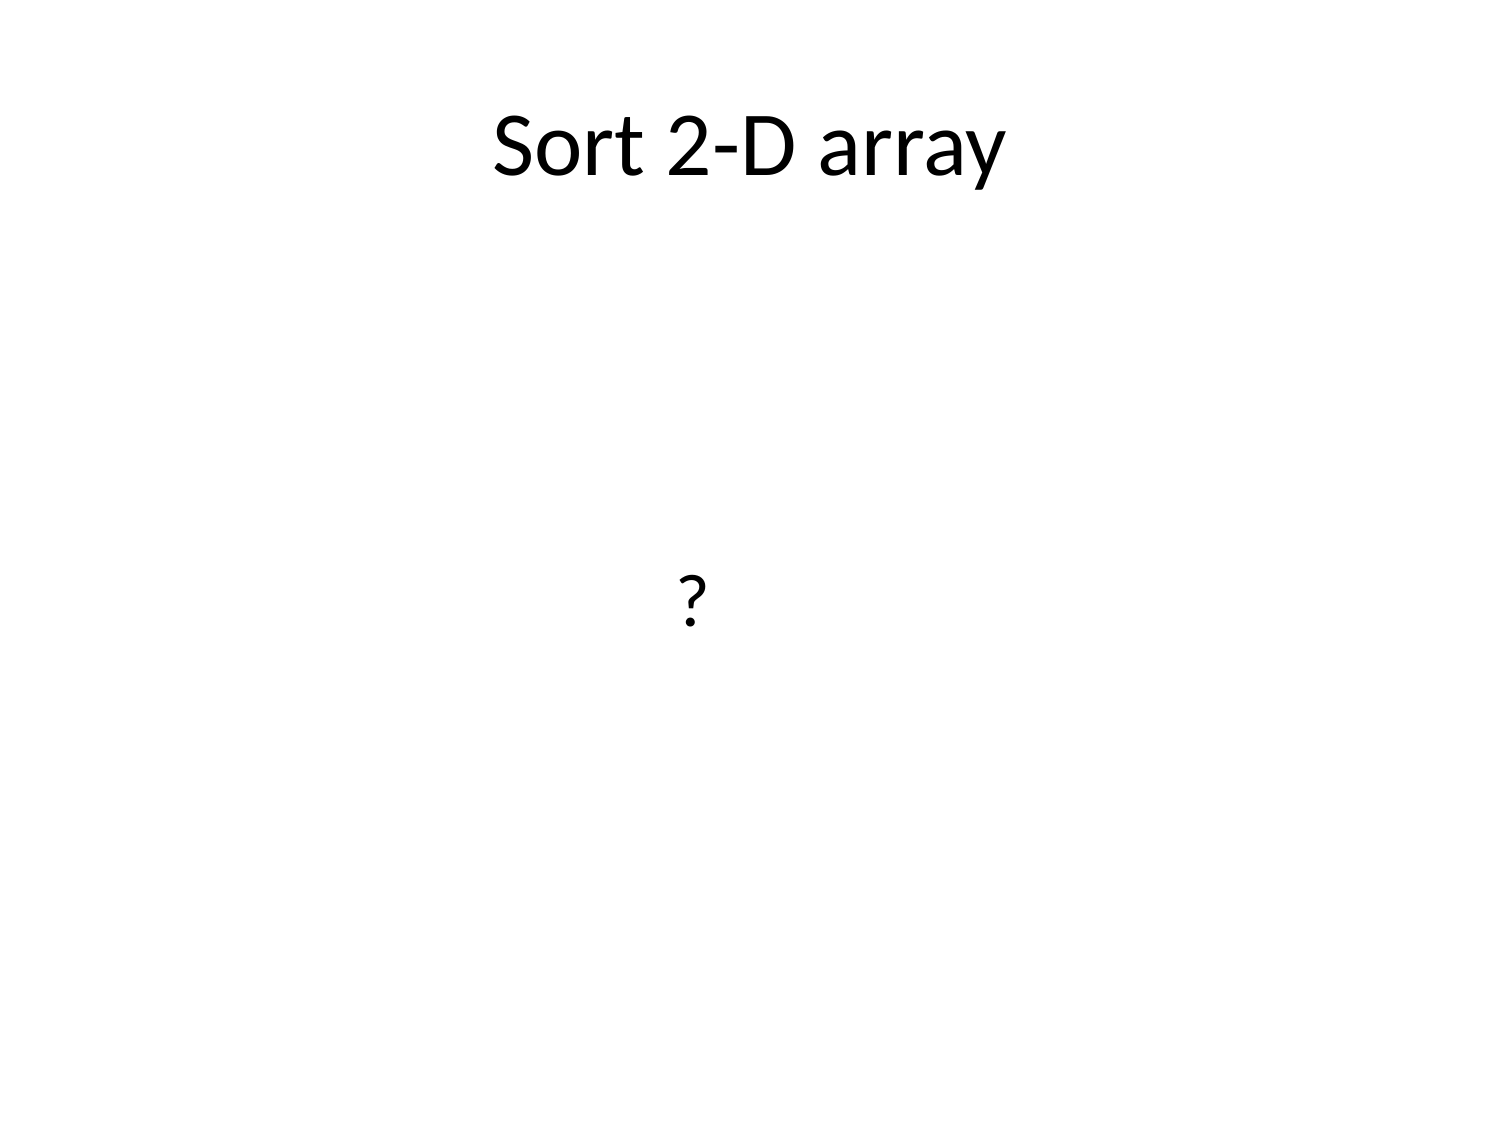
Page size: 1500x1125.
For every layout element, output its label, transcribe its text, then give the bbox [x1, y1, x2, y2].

title Sort 2-D array [75, 45, 1425, 233]
list ? [75, 262, 1425, 1088]
